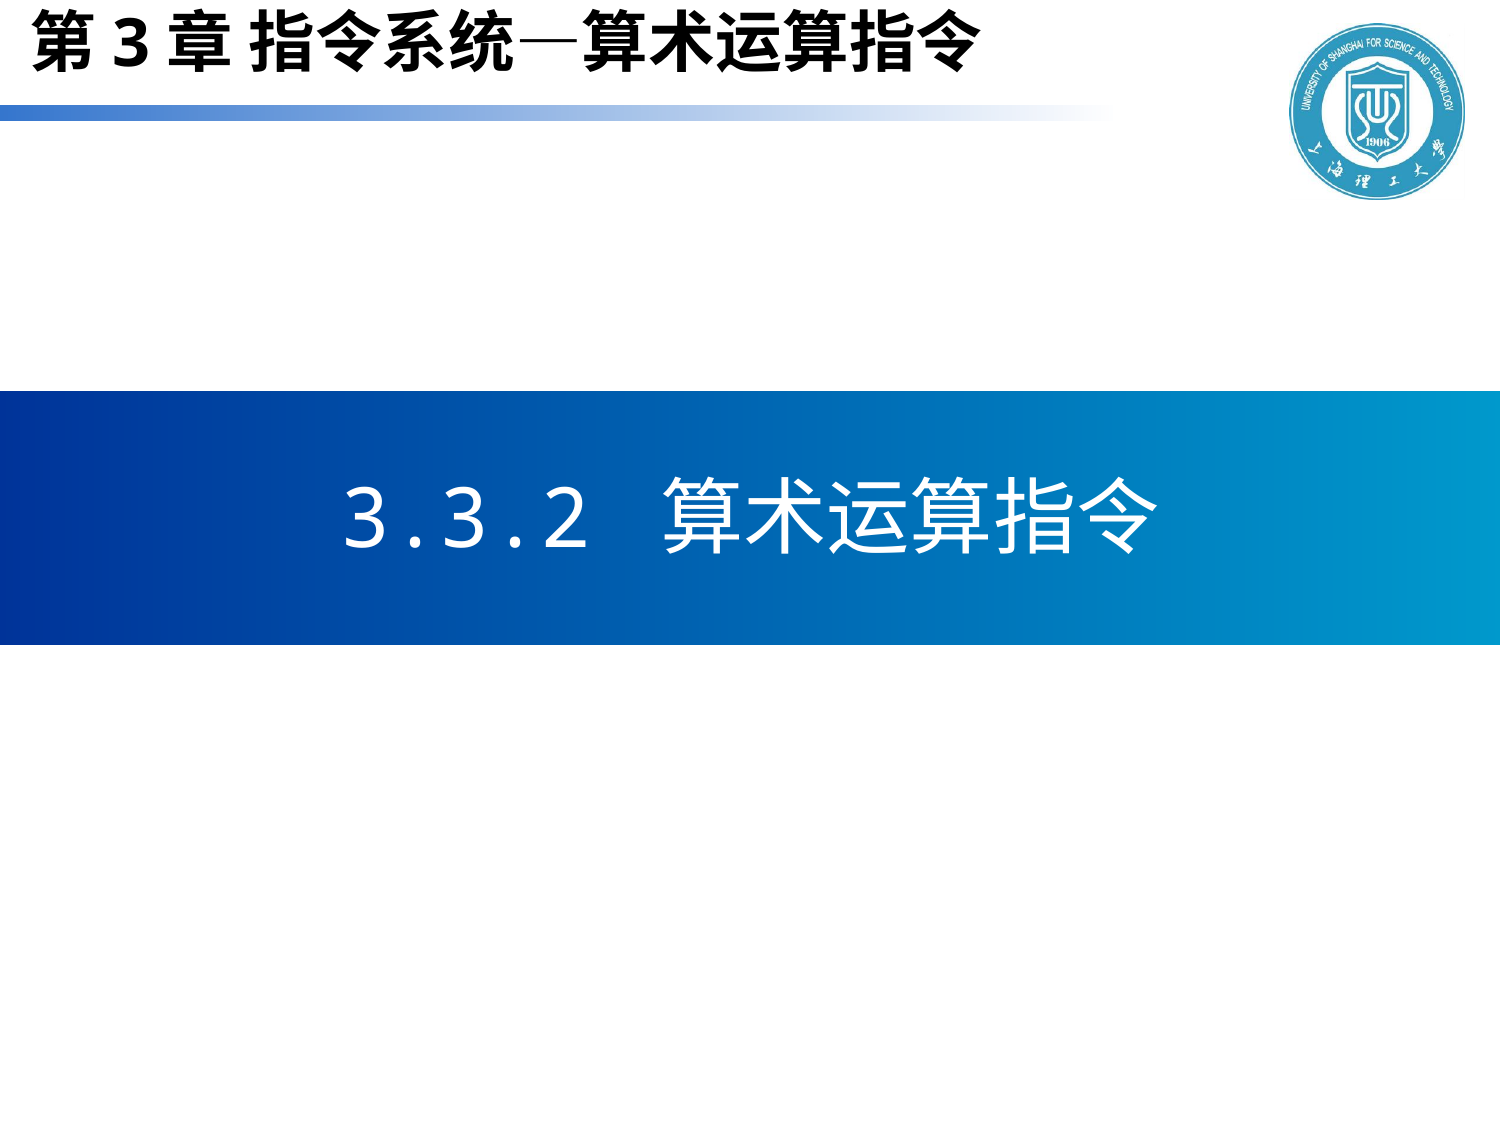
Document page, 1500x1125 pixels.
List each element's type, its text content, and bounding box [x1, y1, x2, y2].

picture [0, 105, 1119, 121]
text_box 第3章 指令系统—算术运算指令 [0, 0, 1258, 118]
picture [1288, 23, 1466, 200]
text_box [0, 391, 1500, 645]
title 3.3.2 算术运算指令 [61, 420, 1438, 572]
